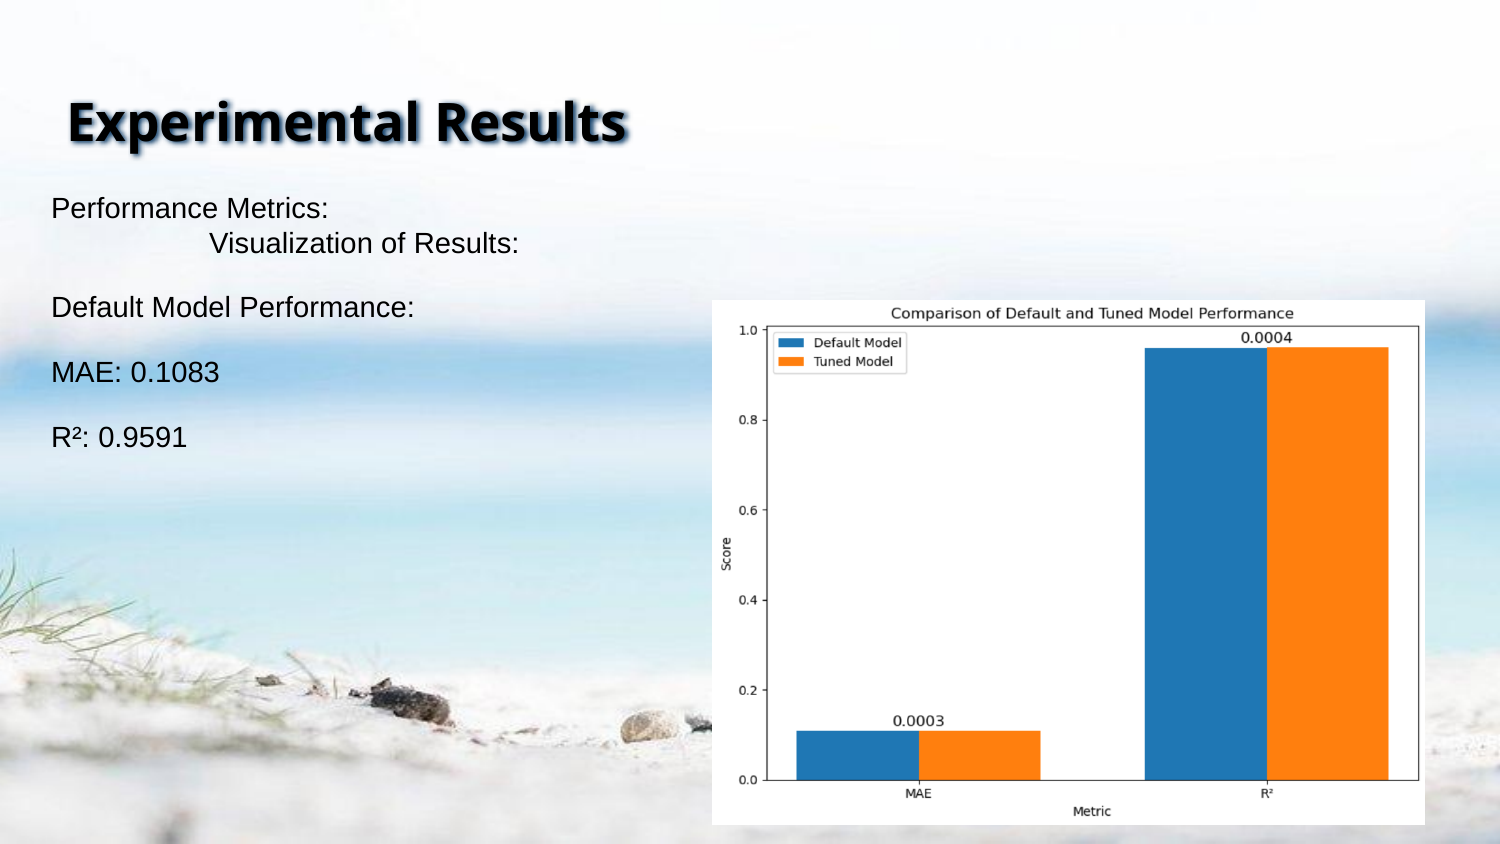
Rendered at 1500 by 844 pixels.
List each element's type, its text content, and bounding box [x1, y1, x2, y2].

list Performance Metrics: Visualization of Results: Default Model Performance: MAE: 0.1083 R²: 0.9591 [51, 189, 1449, 750]
picture [0, 0, 1500, 844]
title Experimental Results [51, 72, 1449, 167]
